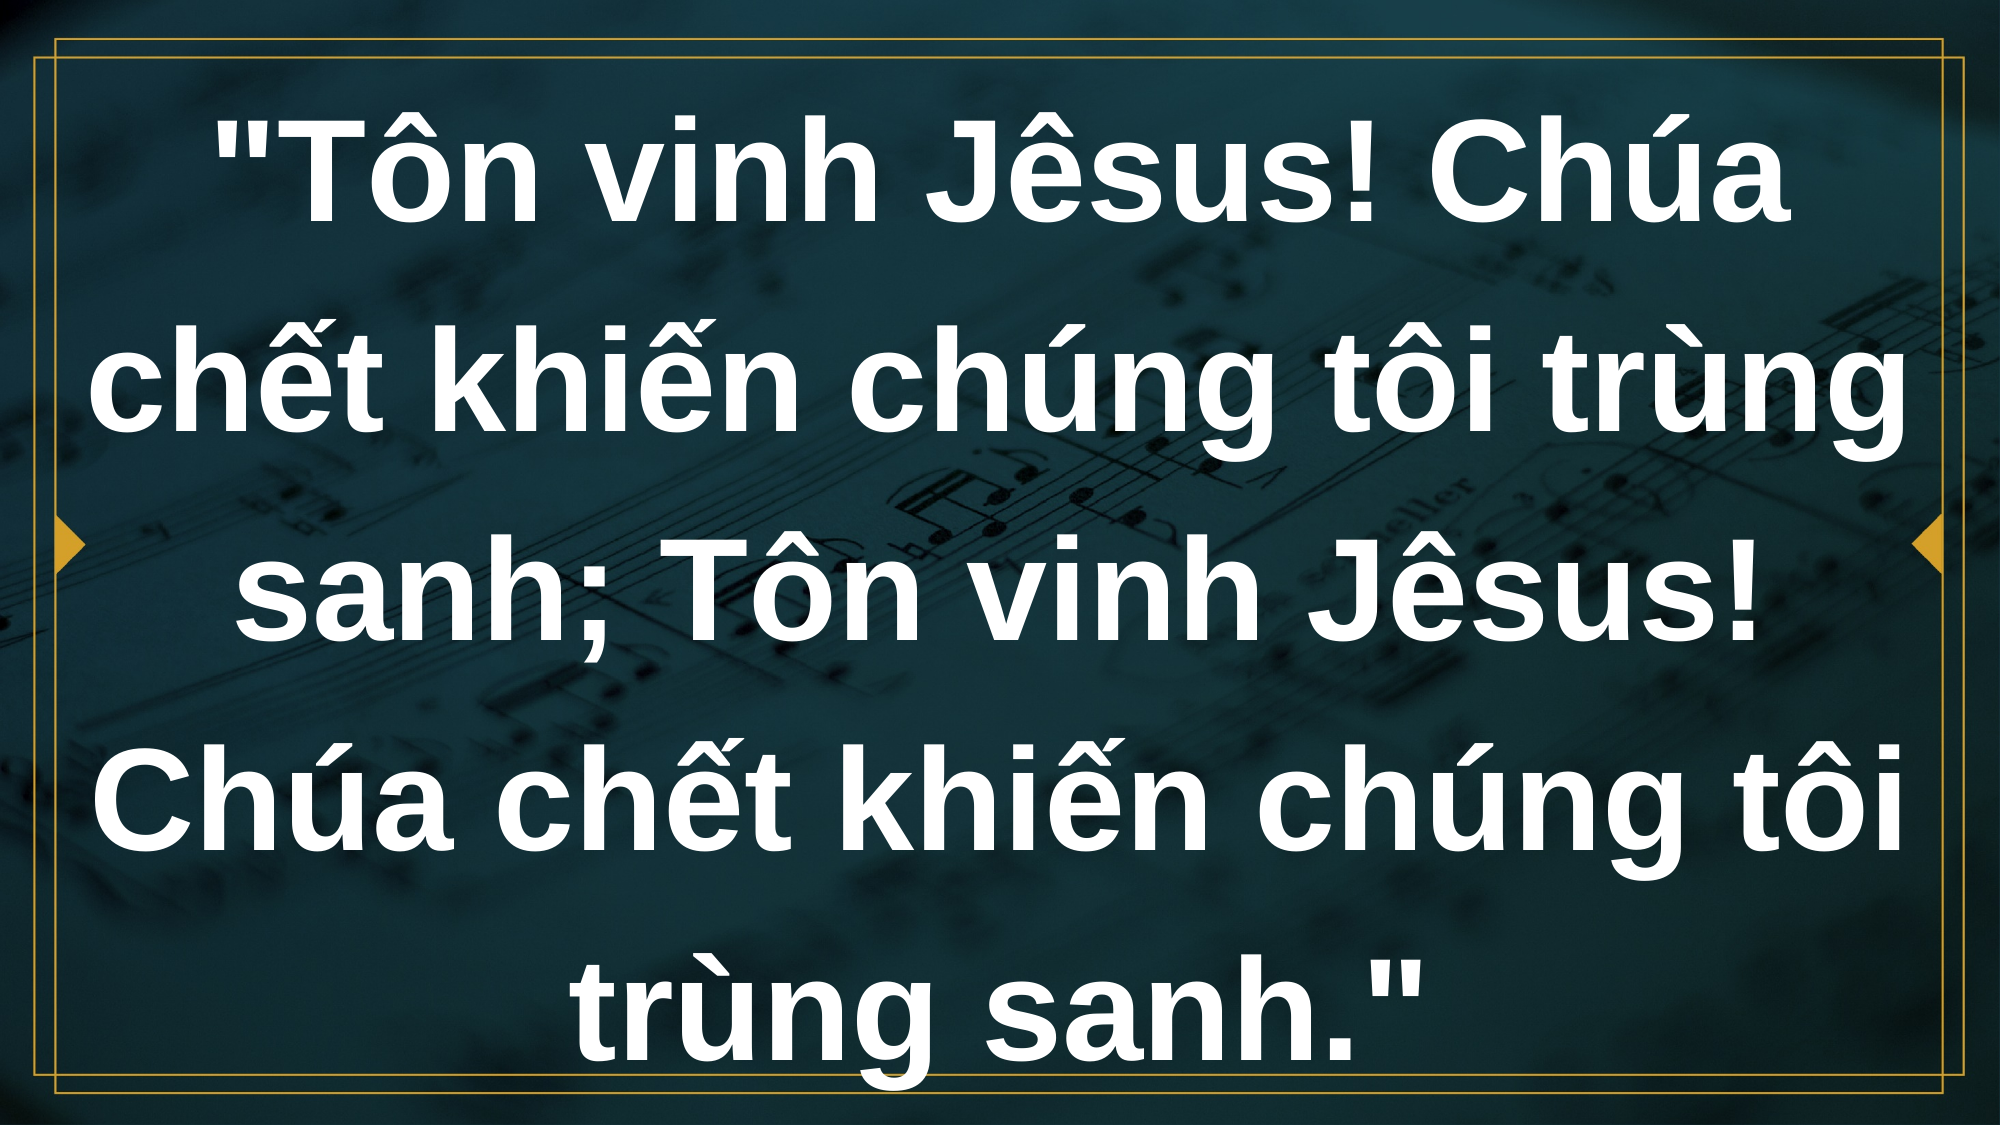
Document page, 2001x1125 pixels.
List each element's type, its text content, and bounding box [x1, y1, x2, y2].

picture [0, 0, 2000, 1125]
title "Tôn vinh Jêsus! Chúa chết khiến chúng tôi trùng sanh; Tôn vinh Jêsus! Chúa chết khiến chúng tôi trùng sanh." [55, 53, 1945, 1077]
